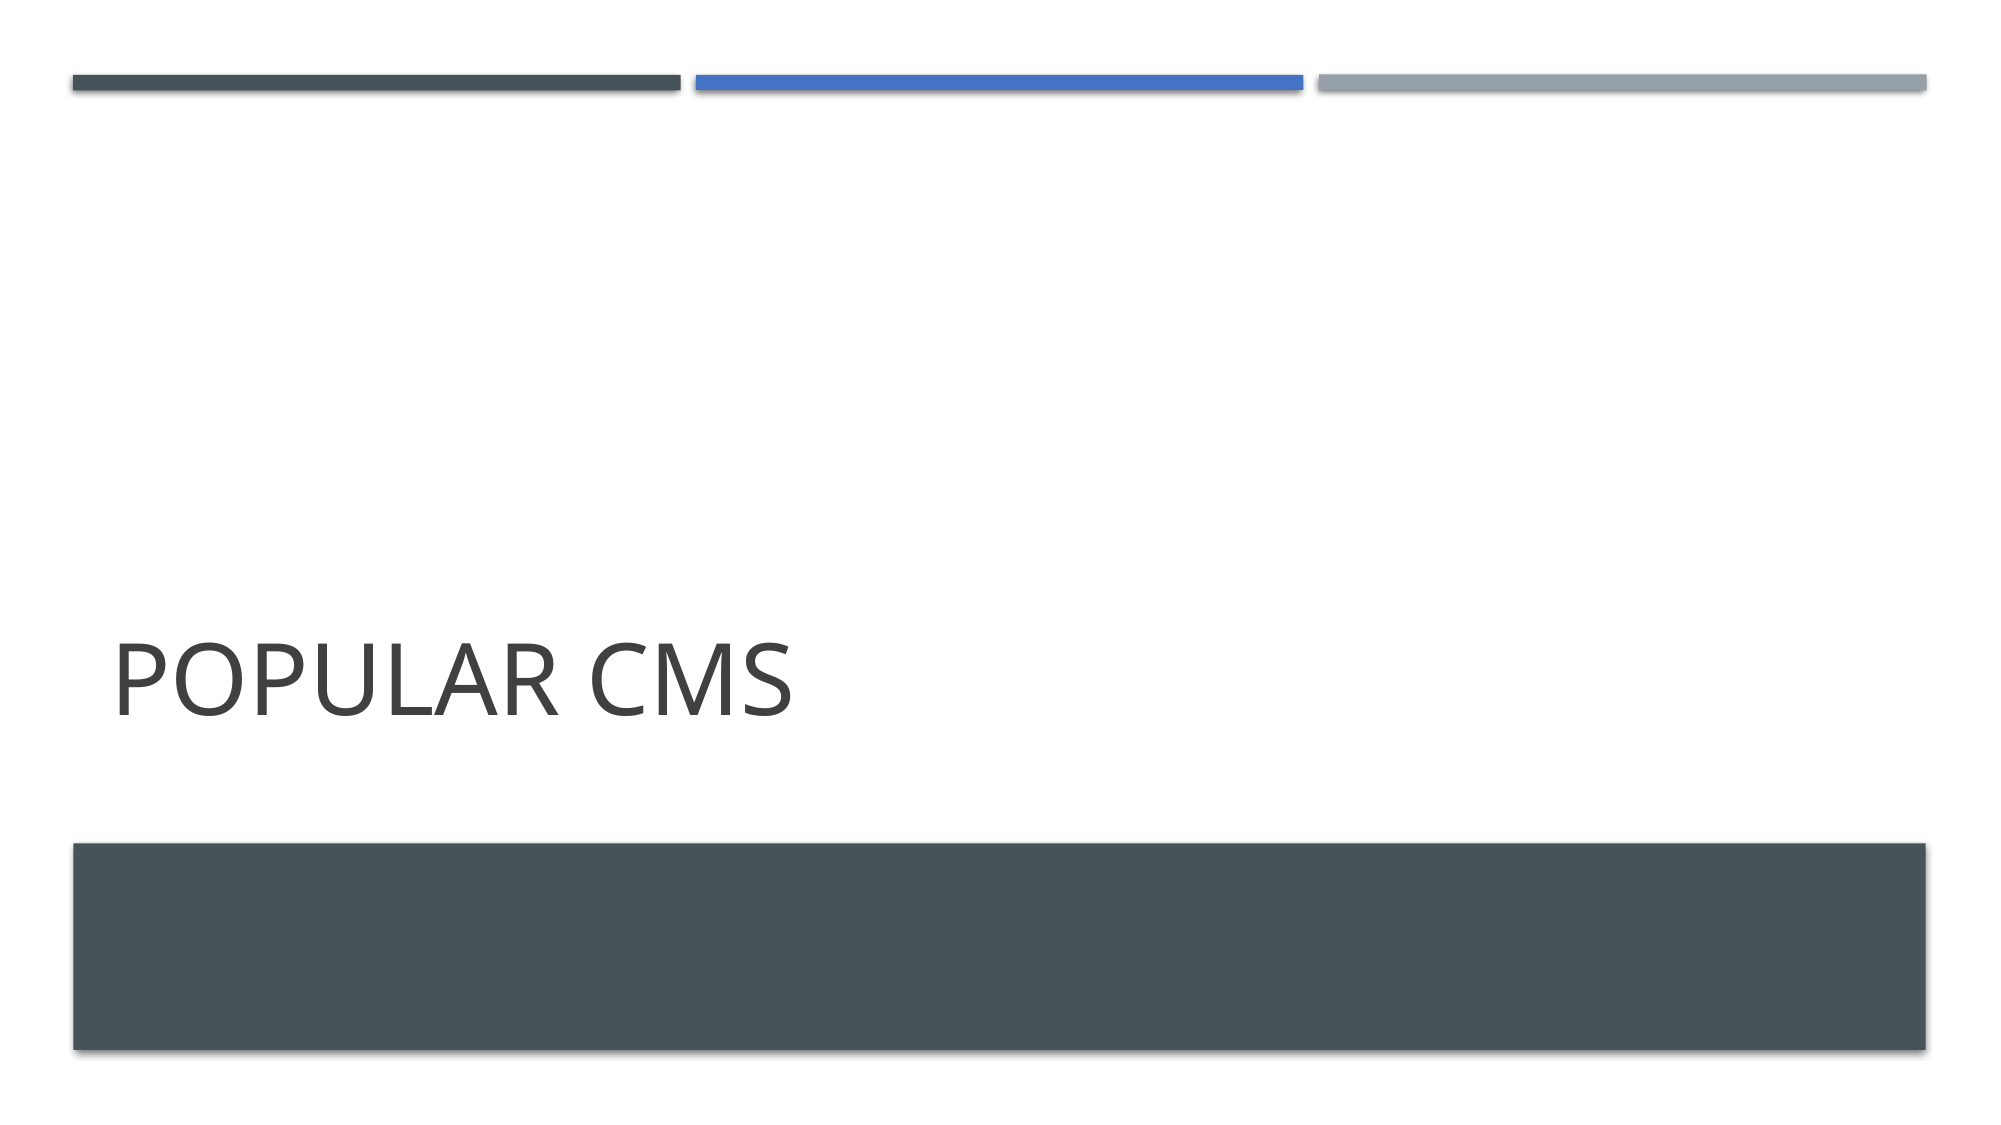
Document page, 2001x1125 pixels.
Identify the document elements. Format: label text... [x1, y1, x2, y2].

title POPULAR CMS [95, 392, 1905, 745]
